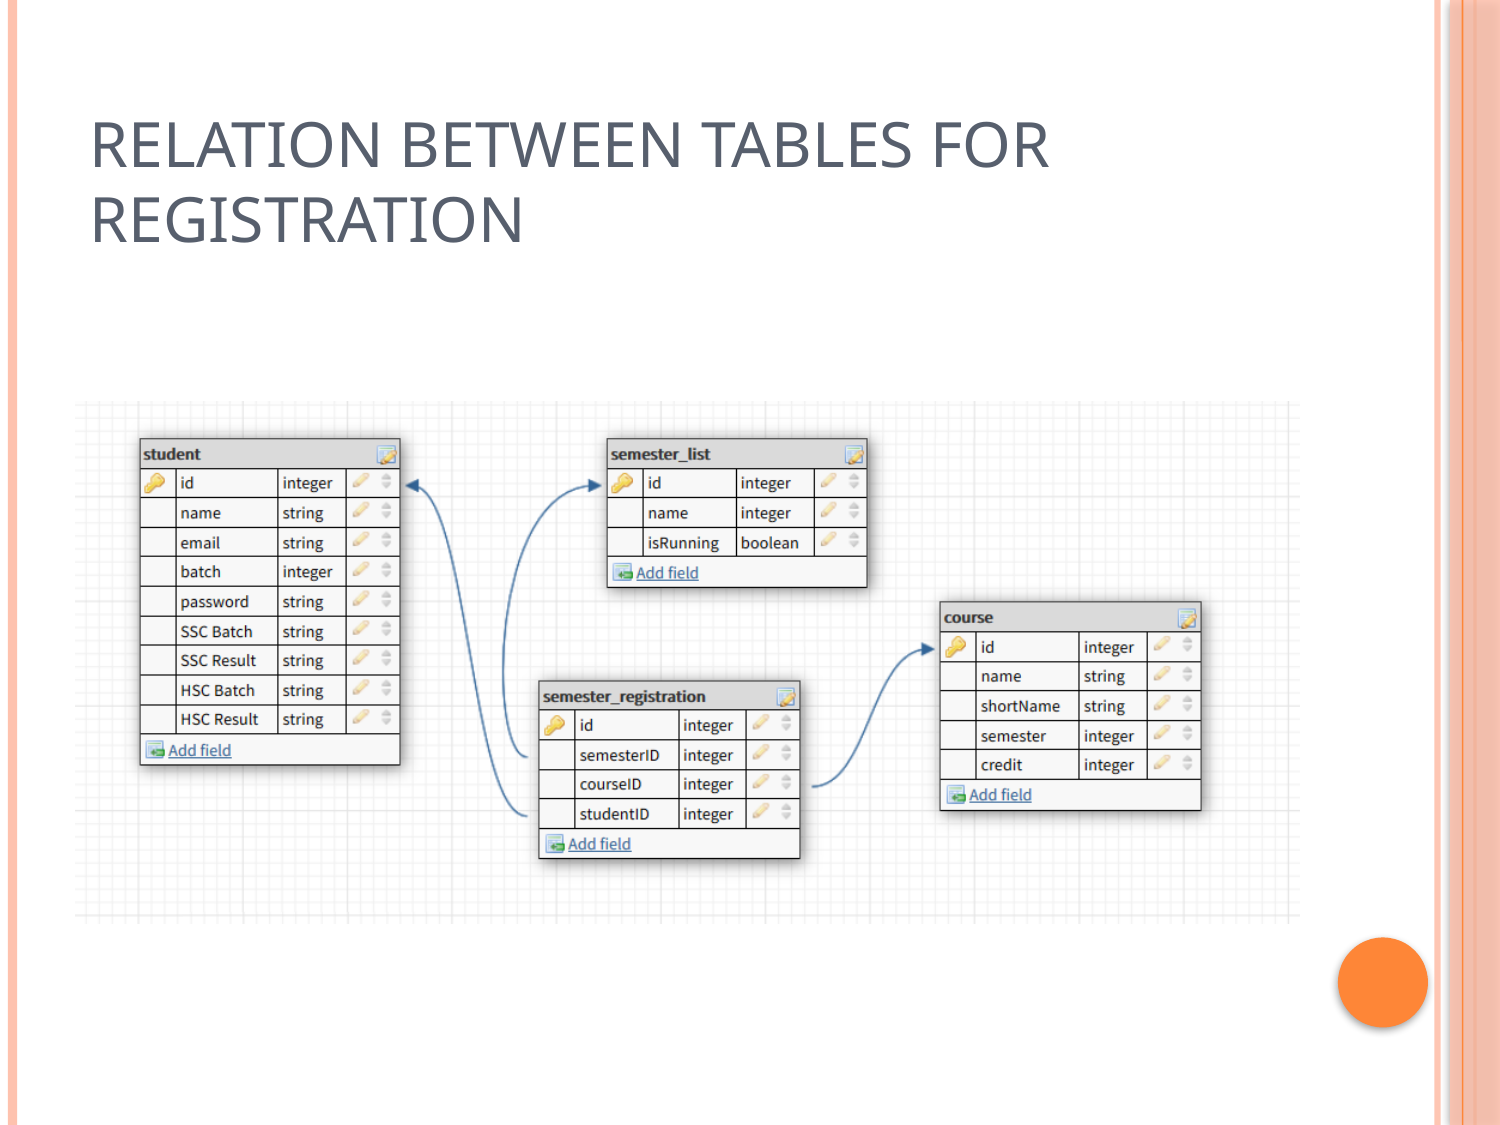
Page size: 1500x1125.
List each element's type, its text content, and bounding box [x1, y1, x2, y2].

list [74, 400, 1301, 924]
title Relation between Tables for Registration [75, 45, 1300, 263]
